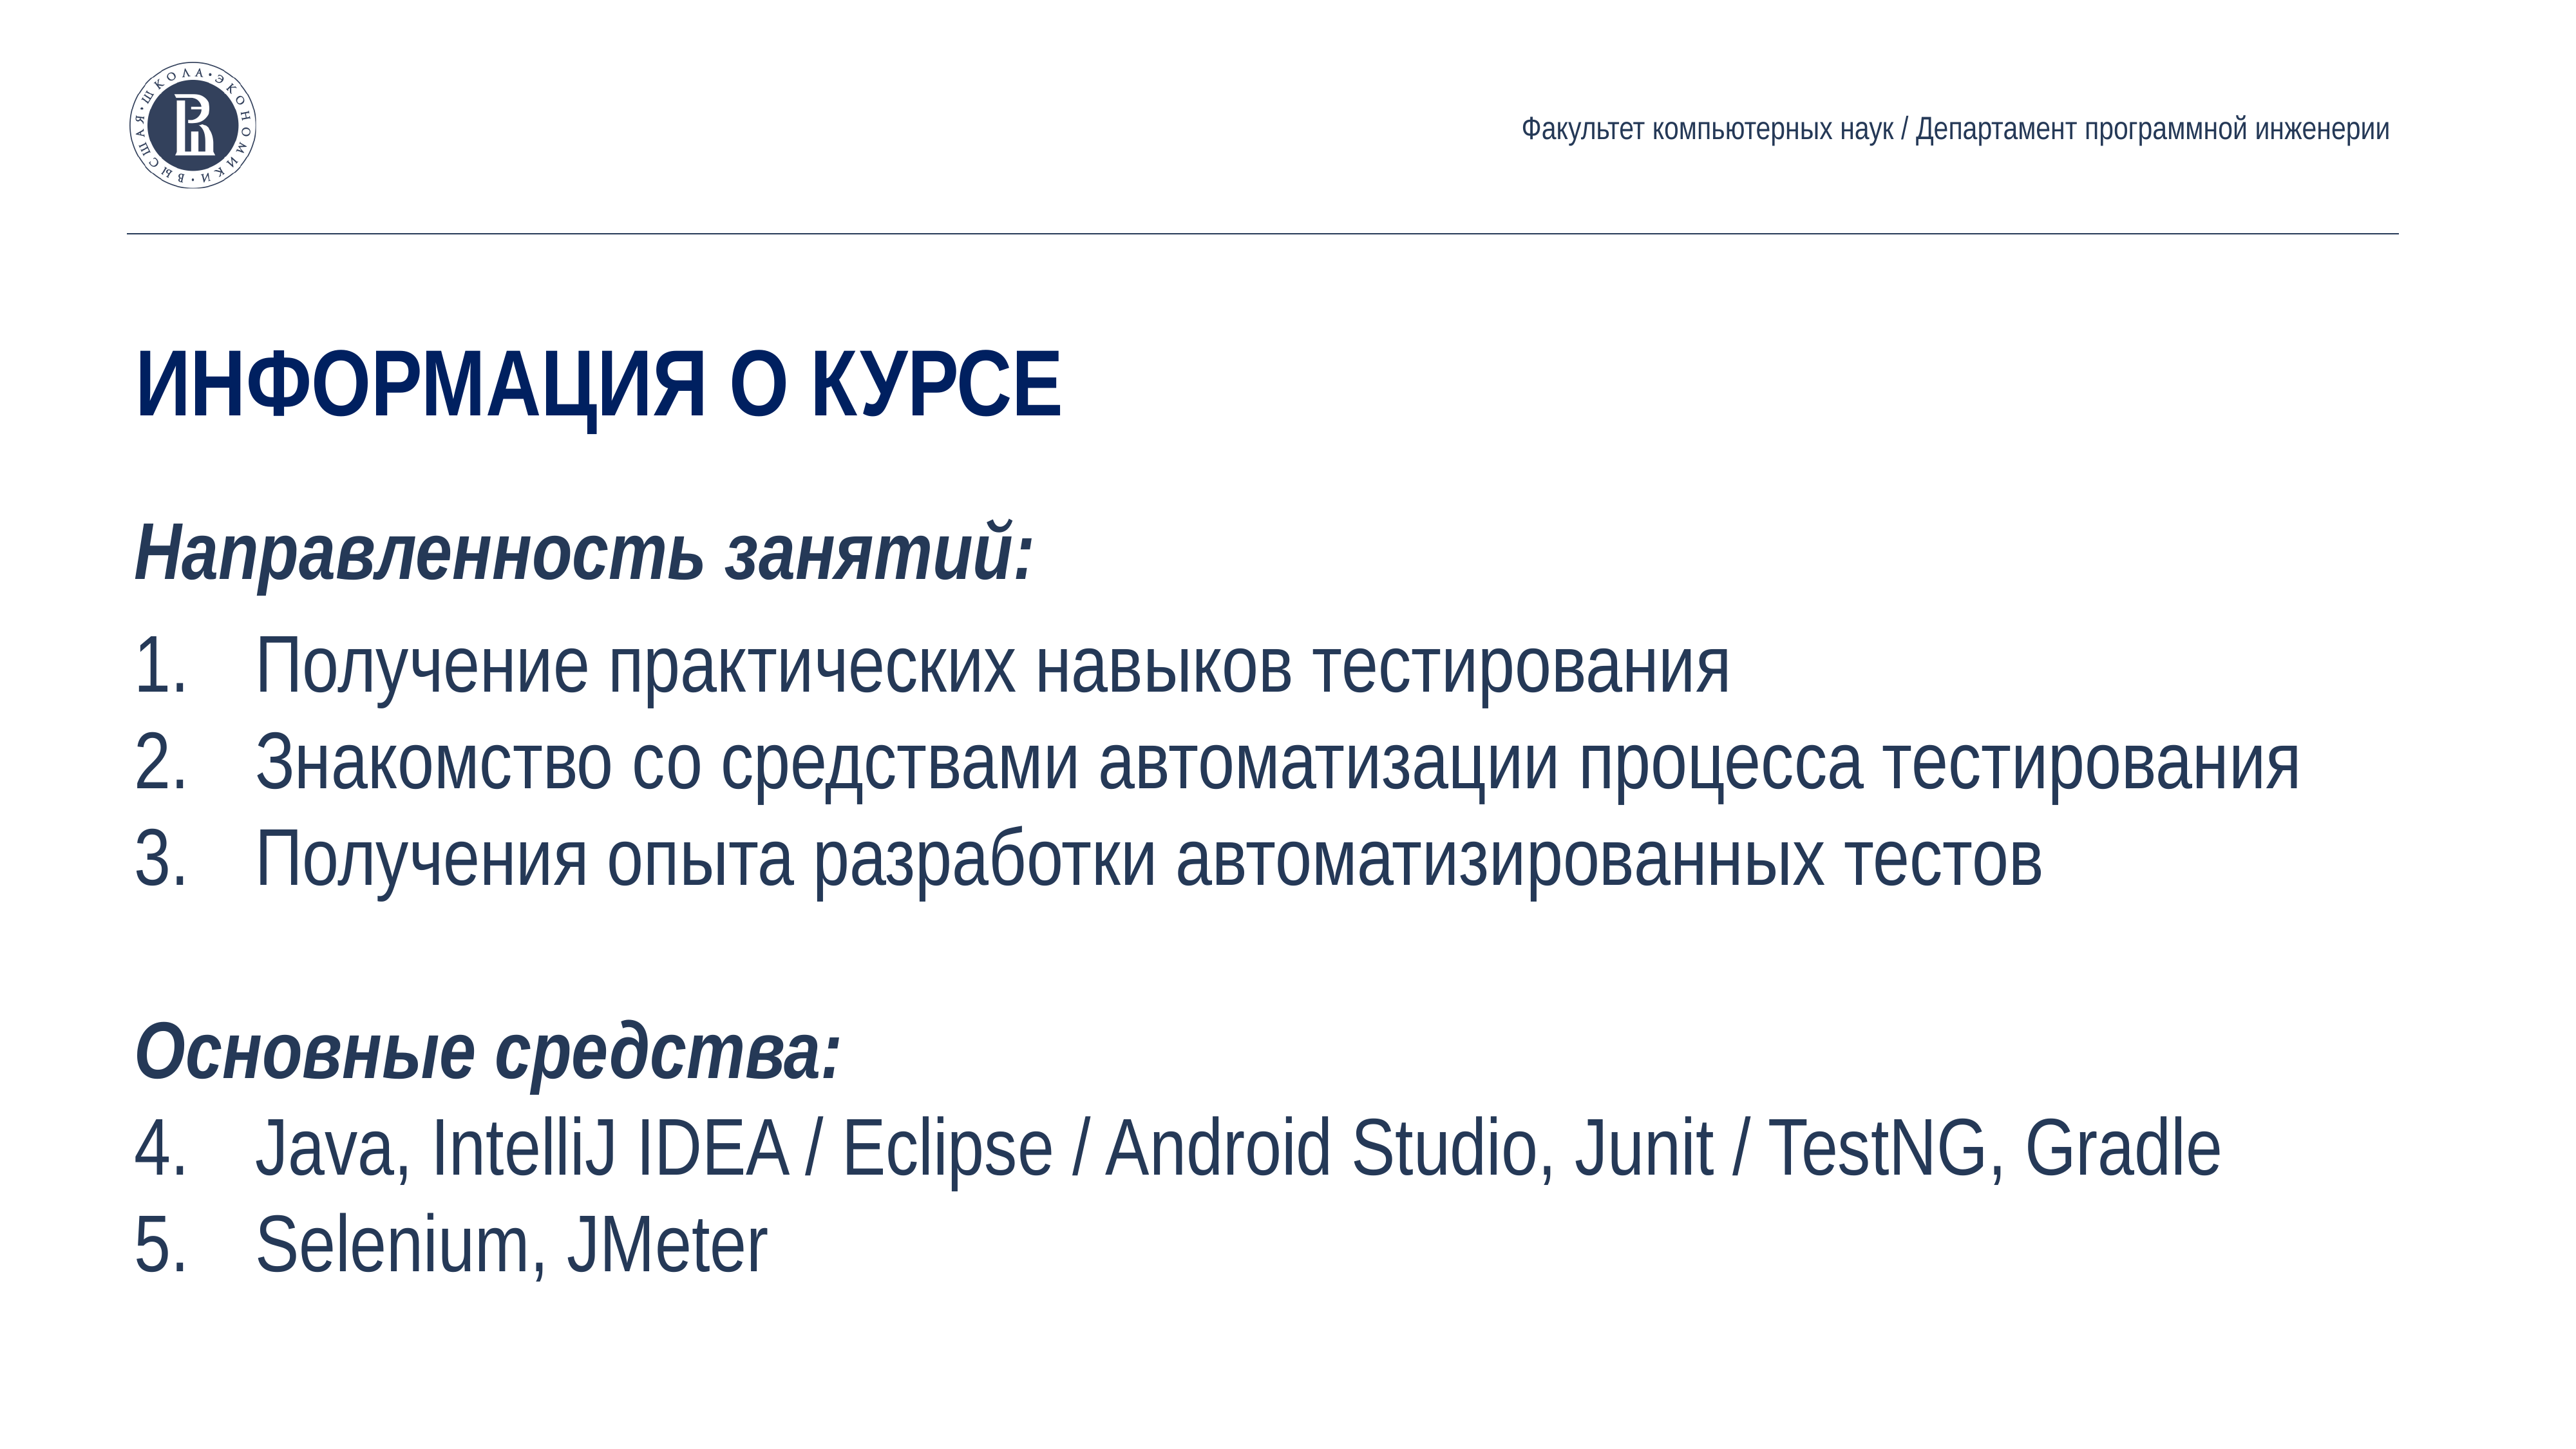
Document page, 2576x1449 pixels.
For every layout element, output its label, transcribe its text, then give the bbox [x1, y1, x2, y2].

text_box Информация о КУРСЕ [128, 314, 1826, 481]
text_box Факультет компьютерных наук / Департамент программной инженерии [1198, 100, 2399, 154]
picture [129, 62, 256, 189]
text_box Направленность занятий: Получение практических навыков тестирования Знакомство со средствами автоматизации процесса тестирования Получения опыта разработки автоматизированных тестов Основные средства: Java, IntelliJ IDEA / Eclipse / Android Studio, Junit / TestNG, Gradle Selenium, JMeter [126, 491, 2399, 1356]
